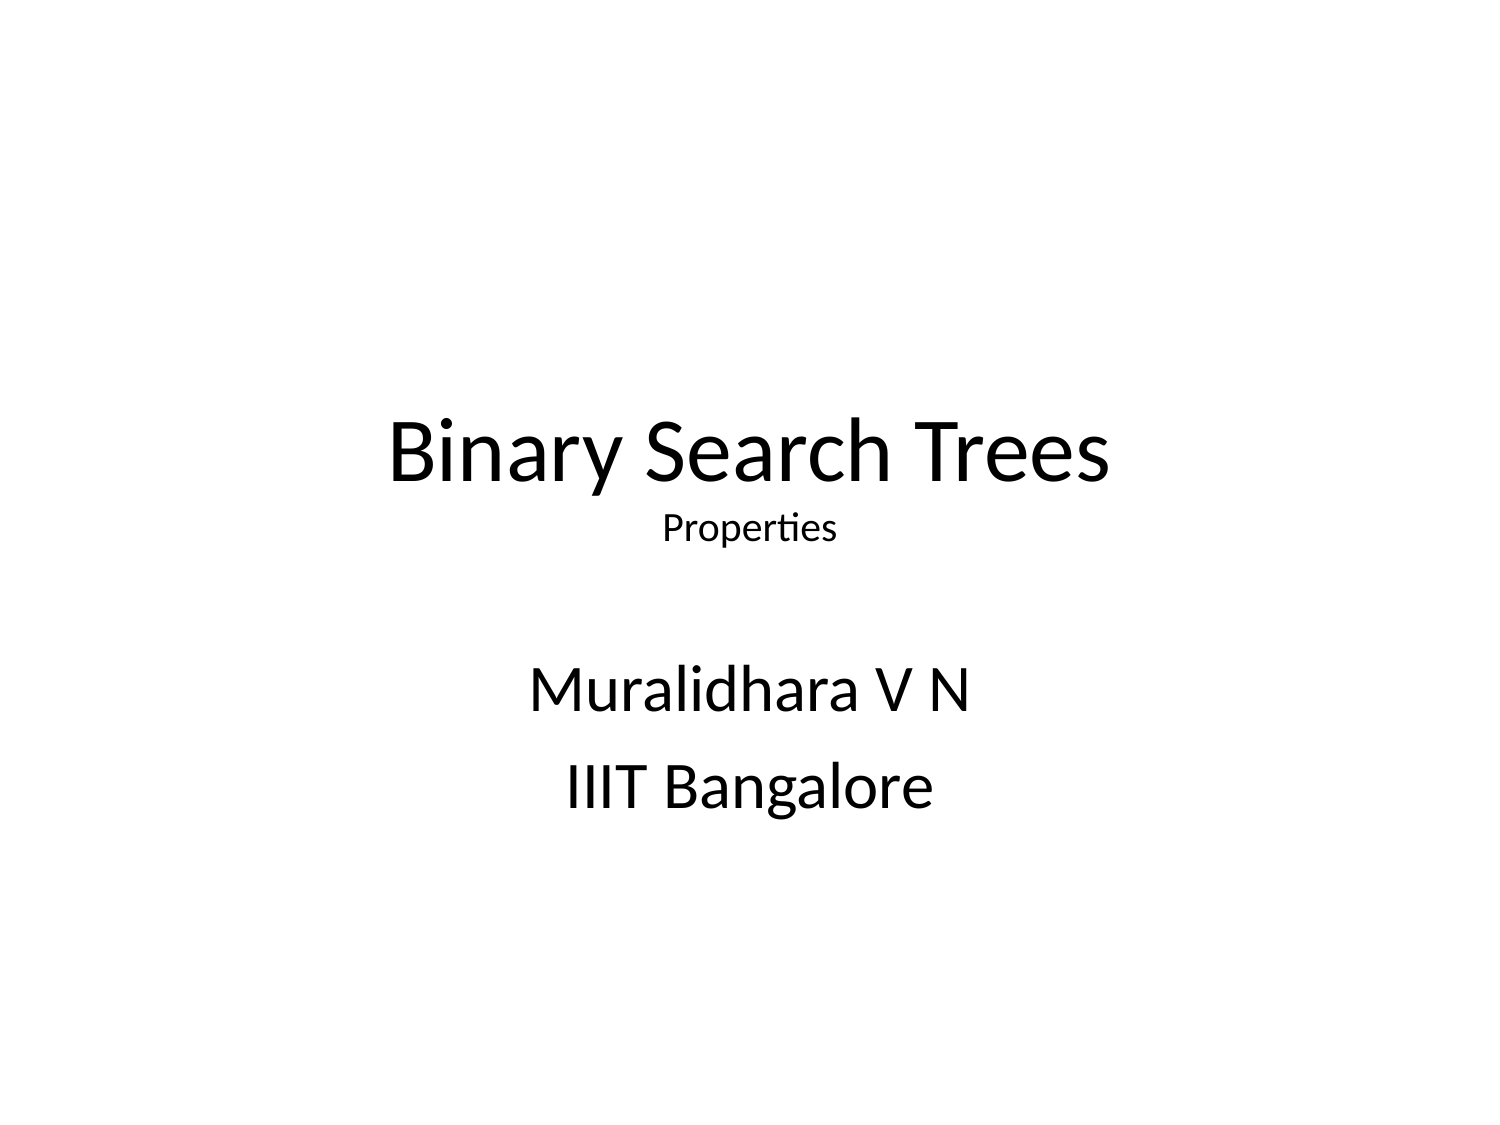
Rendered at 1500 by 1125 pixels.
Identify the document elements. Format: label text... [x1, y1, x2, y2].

subtitle Muralidhara V N IIIT Bangalore [225, 637, 1275, 925]
title Binary Search Trees Properties [112, 349, 1388, 591]
